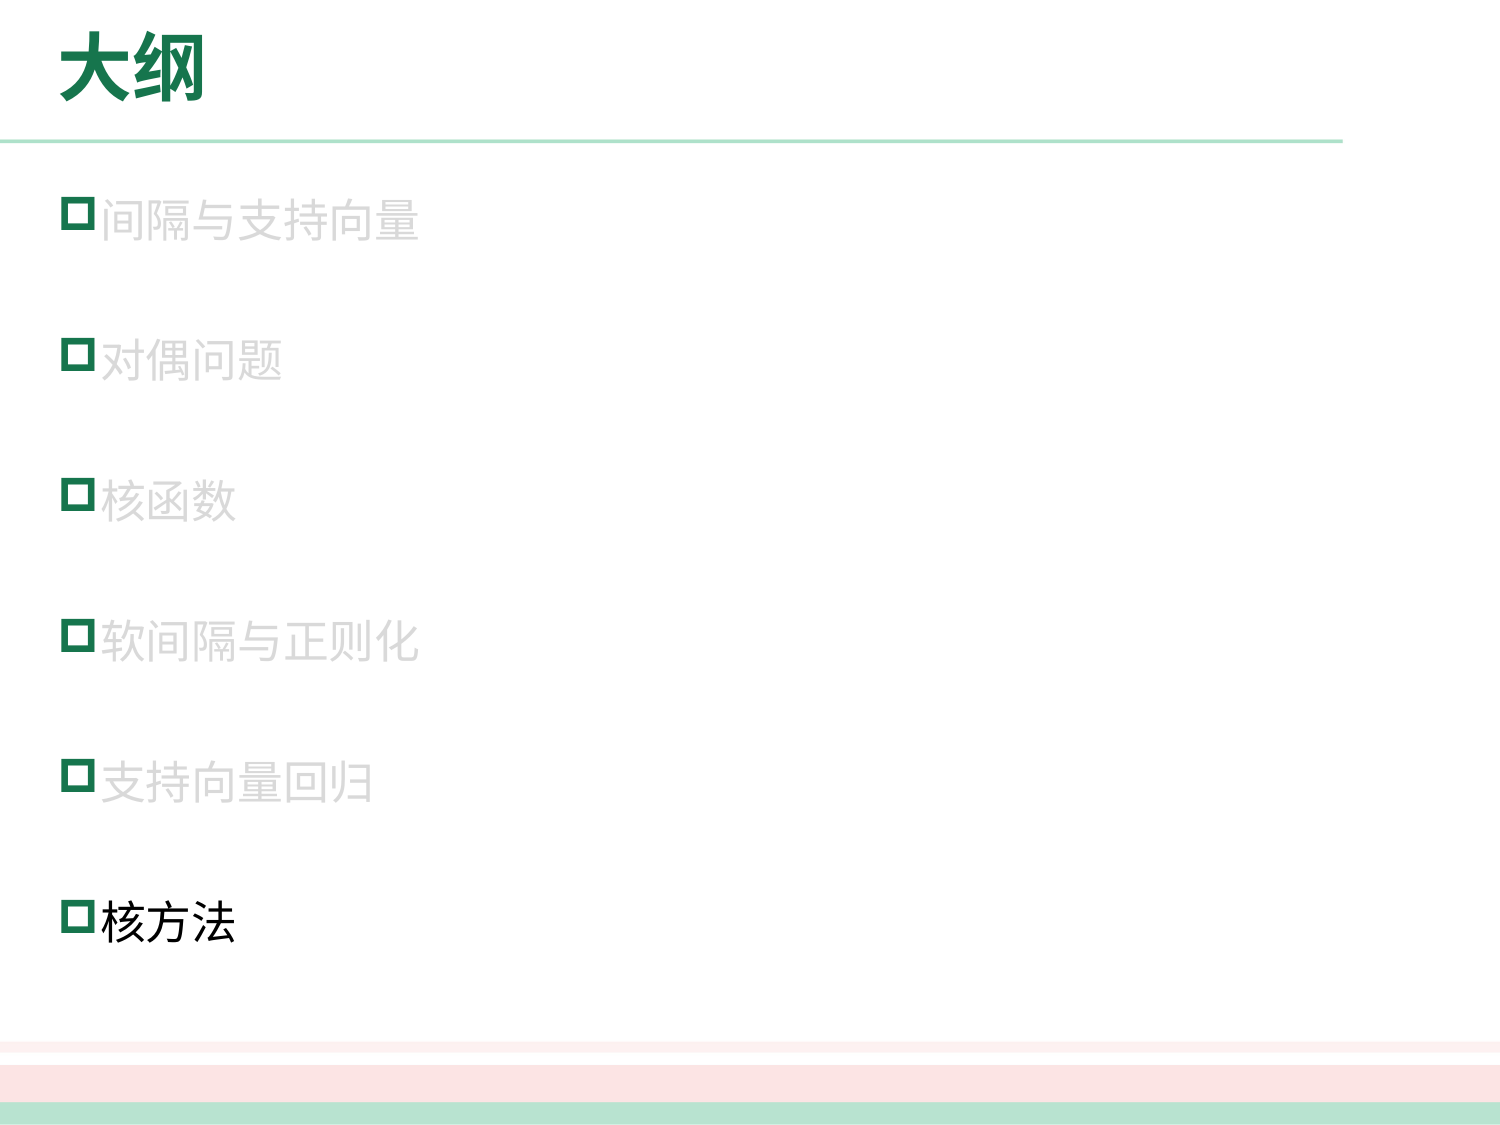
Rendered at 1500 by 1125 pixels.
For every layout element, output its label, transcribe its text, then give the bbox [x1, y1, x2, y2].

title 大纲 [42, 7, 1337, 135]
picture [0, 0, 1500, 1125]
list 间隔与支持向量 对偶问题 核函数 软间隔与正则化 支持向量回归 核方法 [42, 190, 1457, 999]
